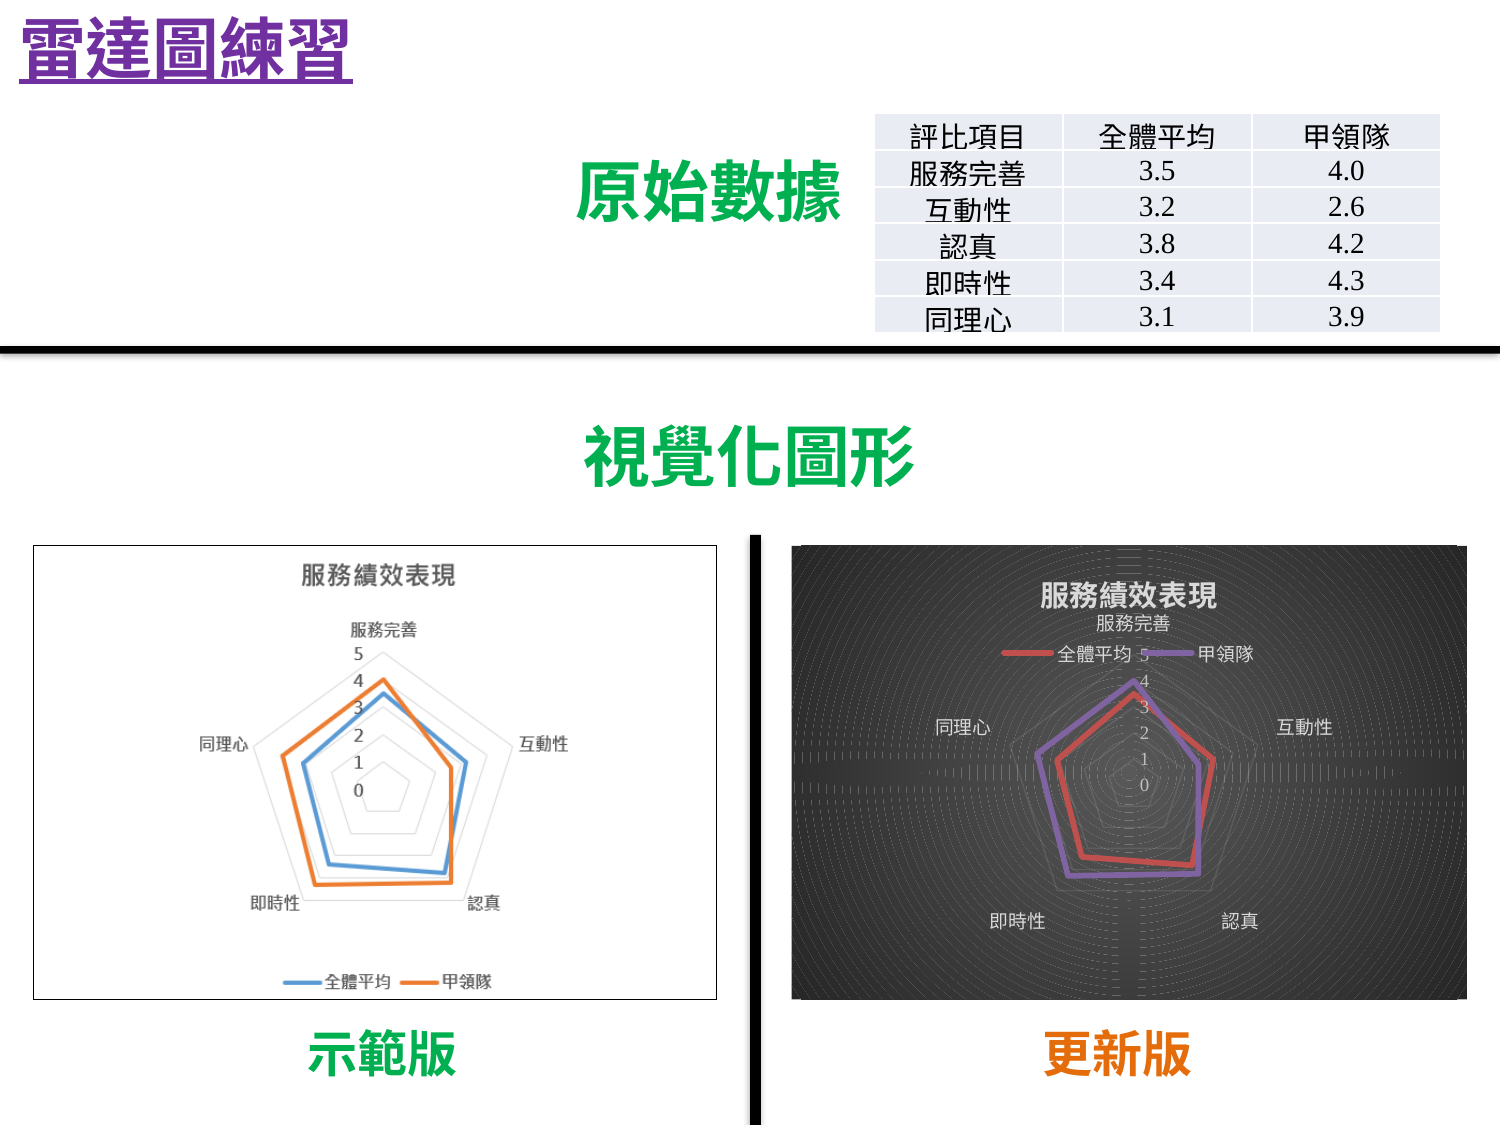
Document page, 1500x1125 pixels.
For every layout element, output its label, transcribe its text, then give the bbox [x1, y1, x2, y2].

table_cell 同理心 [875, 297, 1062, 332]
table_cell 3.1 [1064, 297, 1251, 332]
chart [791, 545, 1468, 1000]
table_cell 3.5 [1064, 151, 1251, 186]
text_box 雷達圖練習 [0, 0, 372, 95]
table_cell 認真 [875, 224, 1062, 259]
table_cell 4.2 [1253, 224, 1440, 259]
picture [32, 545, 718, 1000]
table_header 甲領隊 [1253, 114, 1440, 149]
text_box 原始數據 [561, 142, 863, 238]
table_cell 4.3 [1253, 261, 1440, 295]
table_cell 互動性 [875, 188, 1062, 222]
table_cell 3.8 [1064, 224, 1251, 259]
text_box [750, 534, 761, 1015]
text_box [750, 1090, 761, 1125]
table_cell 4.0 [1253, 151, 1440, 186]
table_header 全體平均 [1064, 114, 1251, 149]
table_cell 3.4 [1064, 261, 1251, 295]
table_cell 服務完善 [875, 151, 1062, 186]
table_cell 即時性 [875, 261, 1062, 295]
table_cell 3.9 [1253, 297, 1440, 332]
text_box [0, 346, 1500, 354]
table_header 評比項目 [875, 114, 1062, 149]
table_cell 3.2 [1064, 188, 1251, 222]
text_box 視覺化圖形 [0, 406, 1500, 502]
table_cell 2.6 [1253, 188, 1440, 222]
text_box 示範版 更新版 [0, 1015, 1500, 1090]
